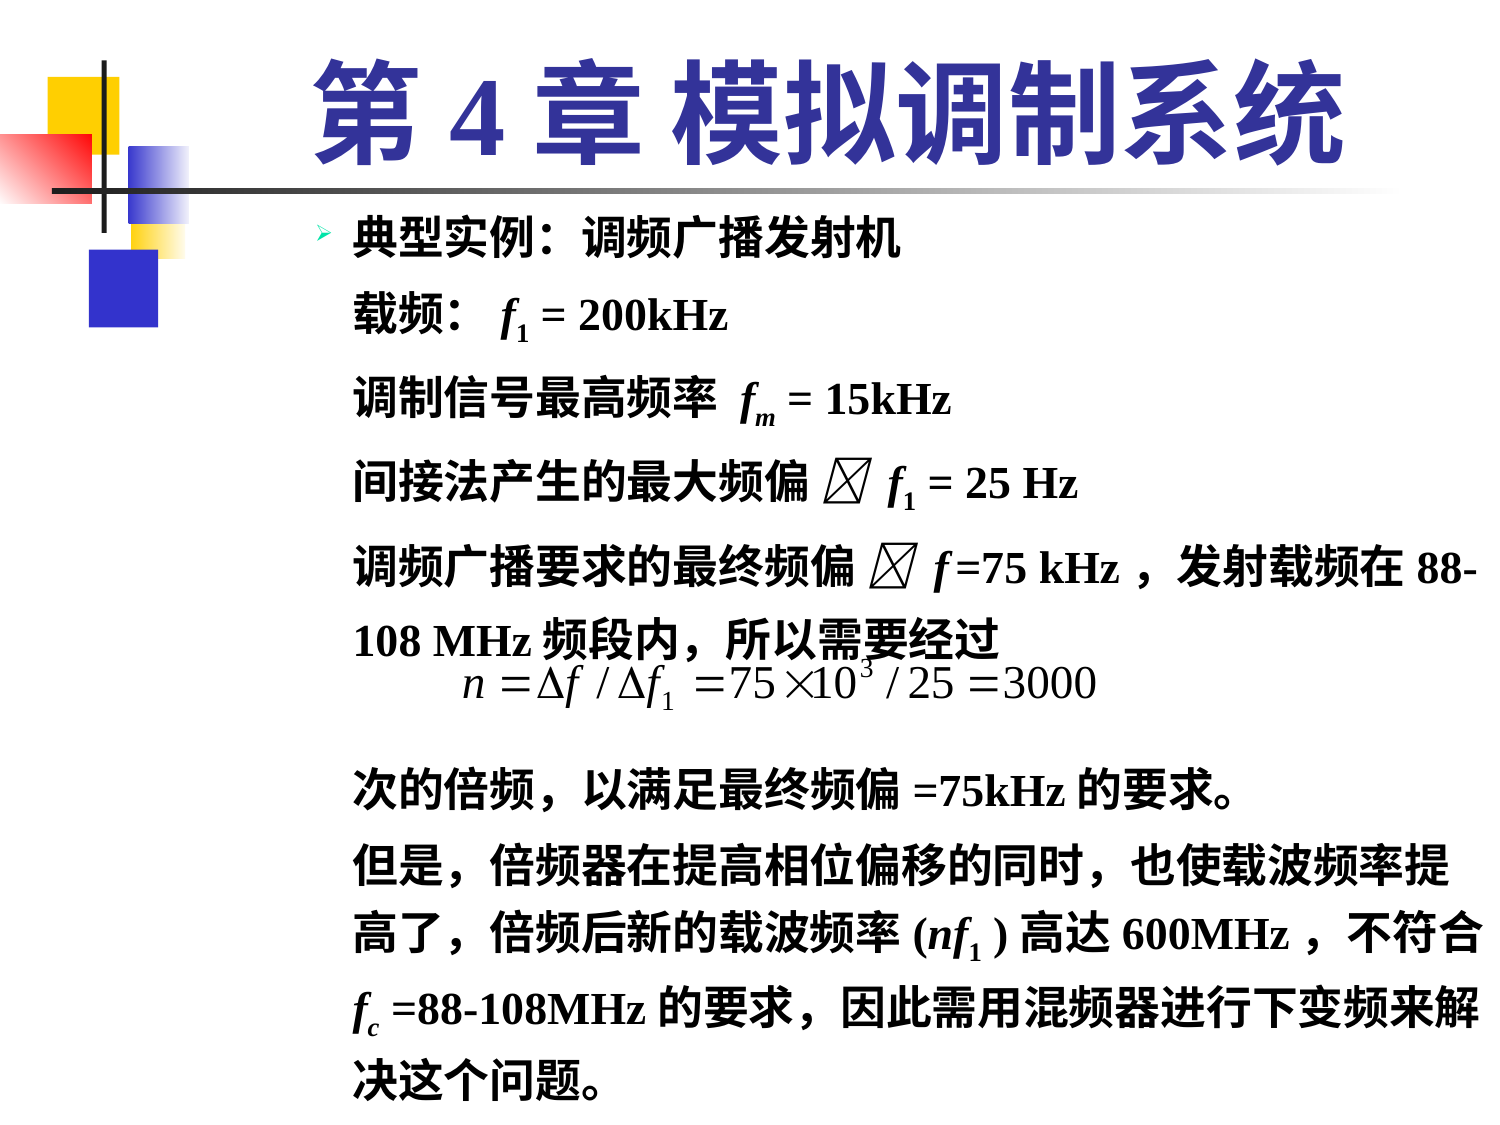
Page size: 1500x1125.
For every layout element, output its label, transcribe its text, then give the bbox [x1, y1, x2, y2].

list 典型实例：调频广播发射机 载频：f1 = 200kHz 调制信号最高频率 fm = 15kHz 间接法产生的最大频偏  f1 = 25 Hz 调频广播要求的最终频偏  f =75 kHz，发射载频在88-108 MHz频段内，所以需要经过 次的倍频，以满足最终频偏=75kHz的要求。 但是，倍频器在提高相位偏移的同时，也使载波频率提高了，倍频后新的载波频率(nf1 )高达600MHz，不符合 fc =88-108MHz的要求，因此需用混频器进行下变频来解决这个问题。 [0, 200, 1500, 1125]
slide_number [1154, 1023, 1468, 1100]
title 第4章 模拟调制系统 [188, 34, 1468, 187]
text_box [454, 647, 1105, 719]
